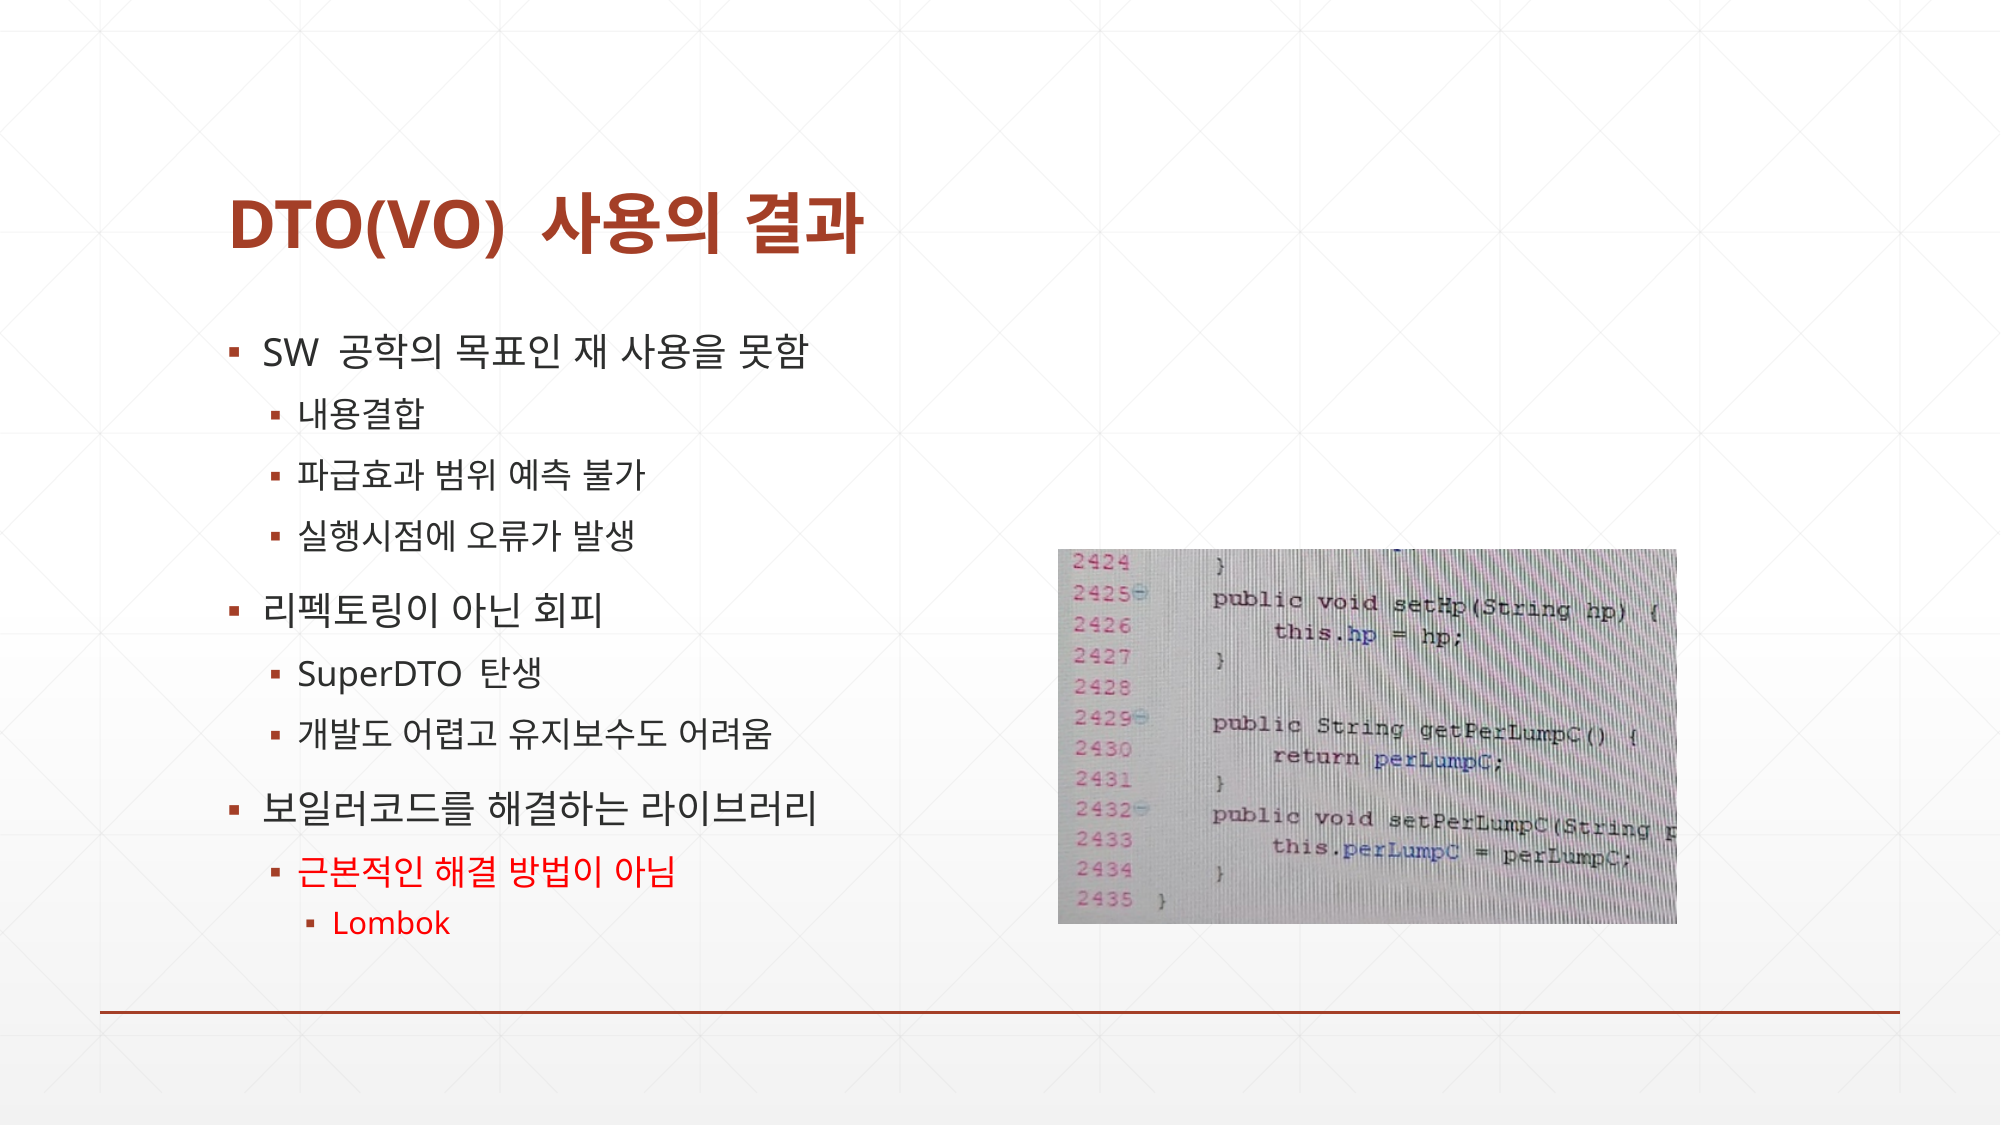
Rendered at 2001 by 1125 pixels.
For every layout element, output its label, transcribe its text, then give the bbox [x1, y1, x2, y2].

list SW 공학의 목표인 재 사용을 못함 내용결합 파급효과 범위 예측 불가 실행시점에 오류가 발생 리펙토링이 아닌 회피 SuperDTO 탄생 개발도 어렵고 유지보수도 어려움 보일러코드를 해결하는 라이브러리 근본적인 해결 방법이 아님 Lombok [212, 324, 1788, 950]
picture [1057, 549, 1677, 924]
title DTO(VO) 사용의 결과 [212, 82, 1788, 271]
